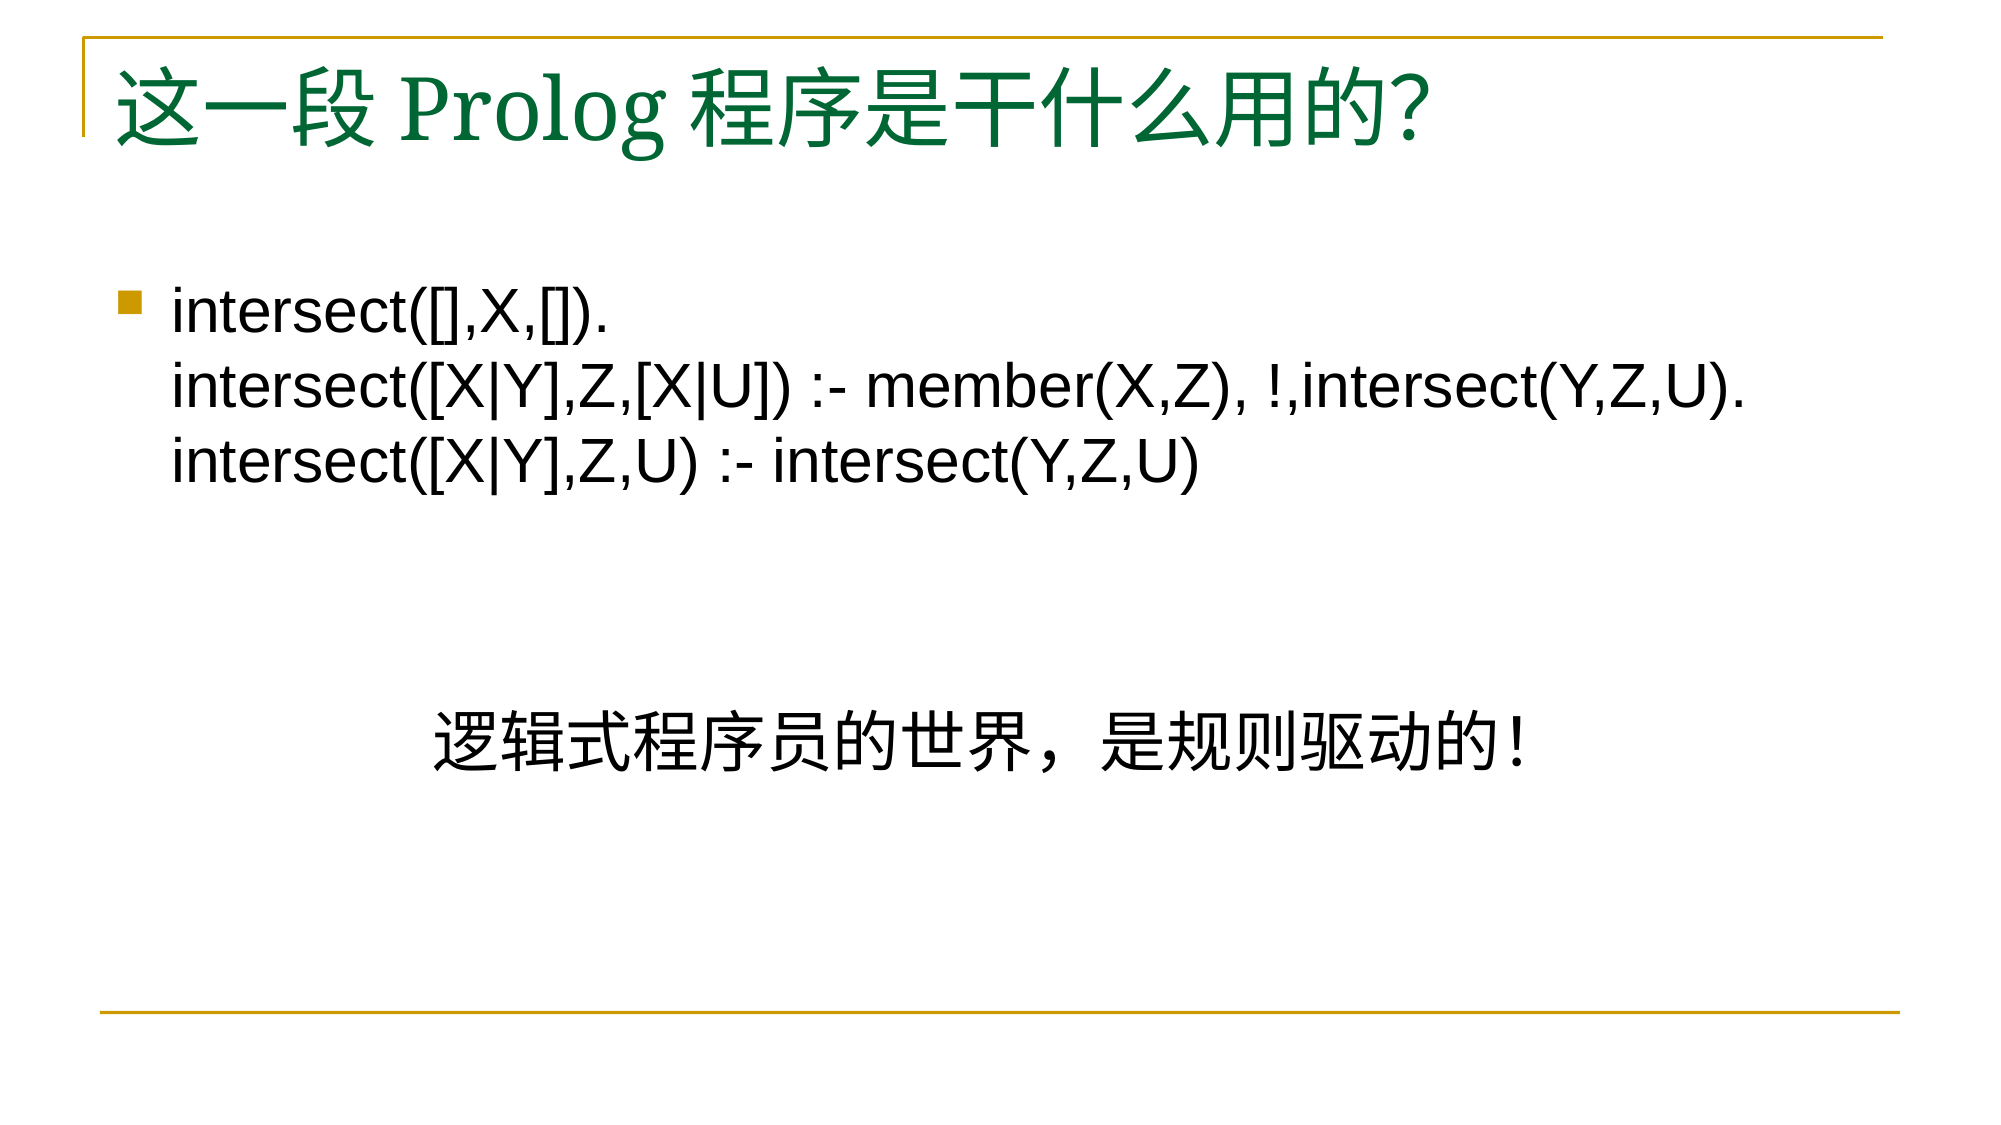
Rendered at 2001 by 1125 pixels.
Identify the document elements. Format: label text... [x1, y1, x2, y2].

title 这一段Prolog程序是干什么用的？ [99, 45, 1900, 233]
text_box 逻辑式程序员的世界，是规则驱动的！ [417, 692, 1583, 788]
list intersect([],X,[]). intersect([X|Y],Z,[X|U]) :- member(X,Z), !,intersect(Y,Z,U). intersect([X|Y],Z,U) :- intersect(Y,Z,U) [99, 262, 1900, 1006]
